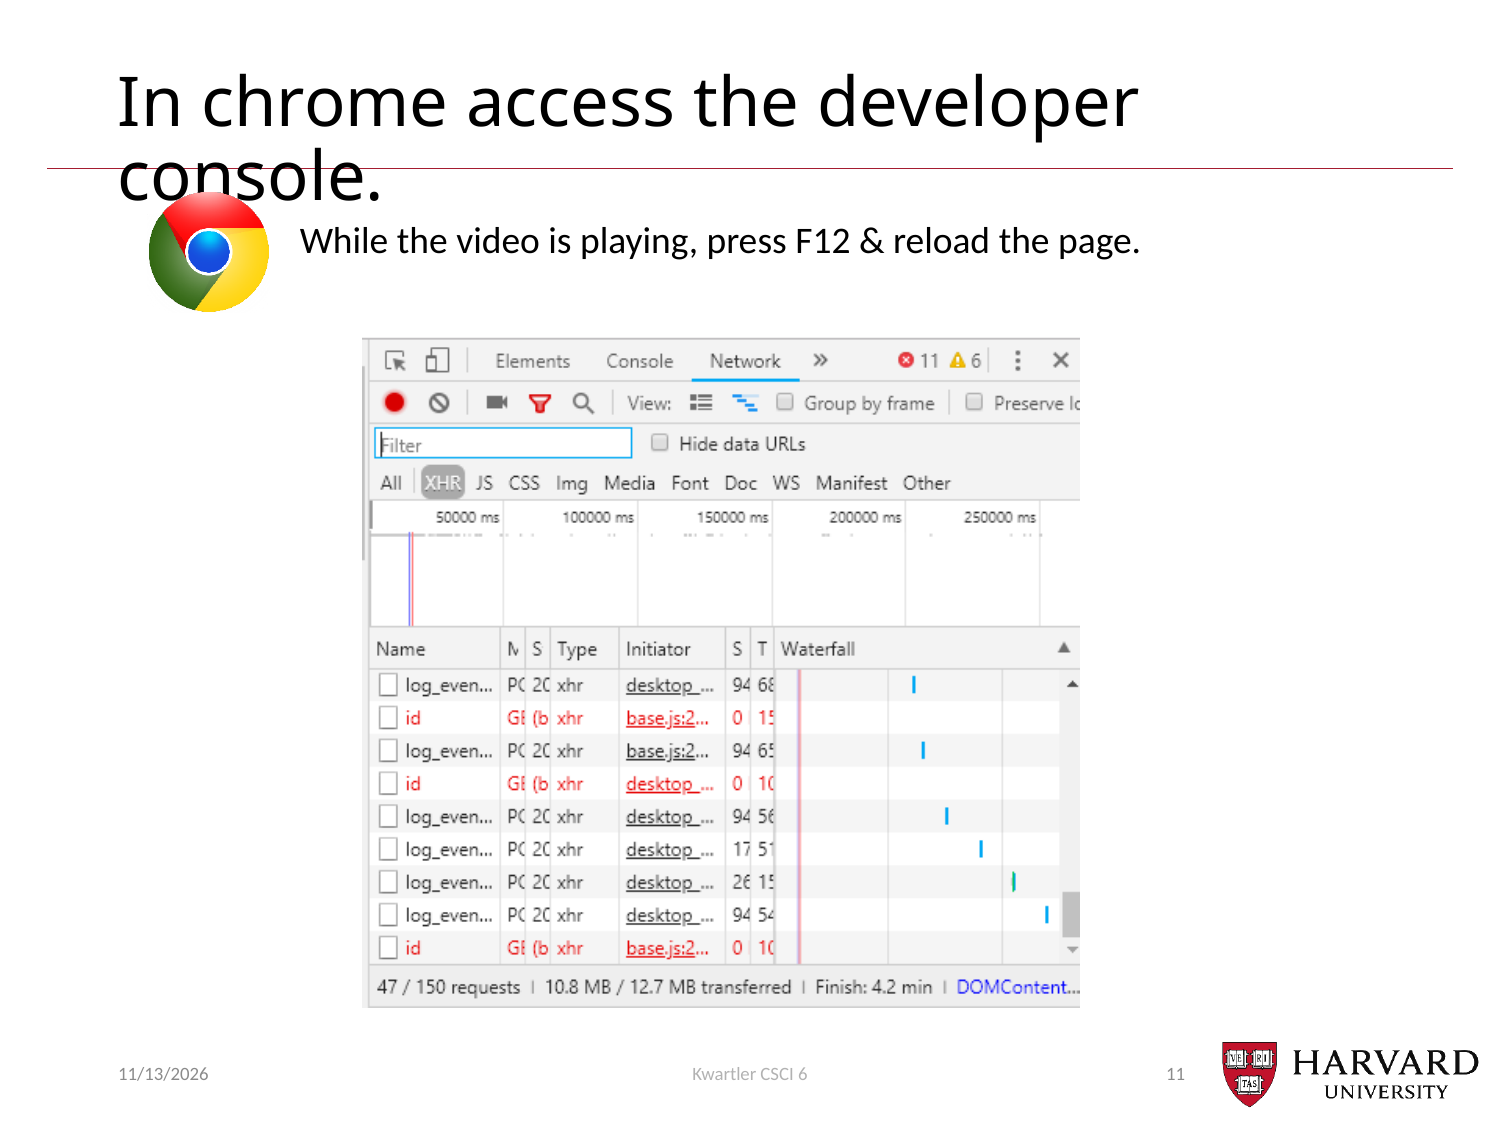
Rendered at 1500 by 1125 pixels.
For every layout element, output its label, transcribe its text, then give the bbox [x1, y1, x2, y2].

text_box While the video is playing, press F12 & reload the page. [285, 208, 1158, 268]
picture [362, 332, 1080, 1008]
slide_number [103, 1042, 441, 1103]
picture [1200, 1024, 1500, 1125]
picture [146, 190, 270, 313]
slide_number 11 [1059, 1042, 1200, 1103]
title In chrome access the developer console. [103, 59, 1397, 157]
footer Kwartler CSCI 6 [496, 1042, 1004, 1103]
